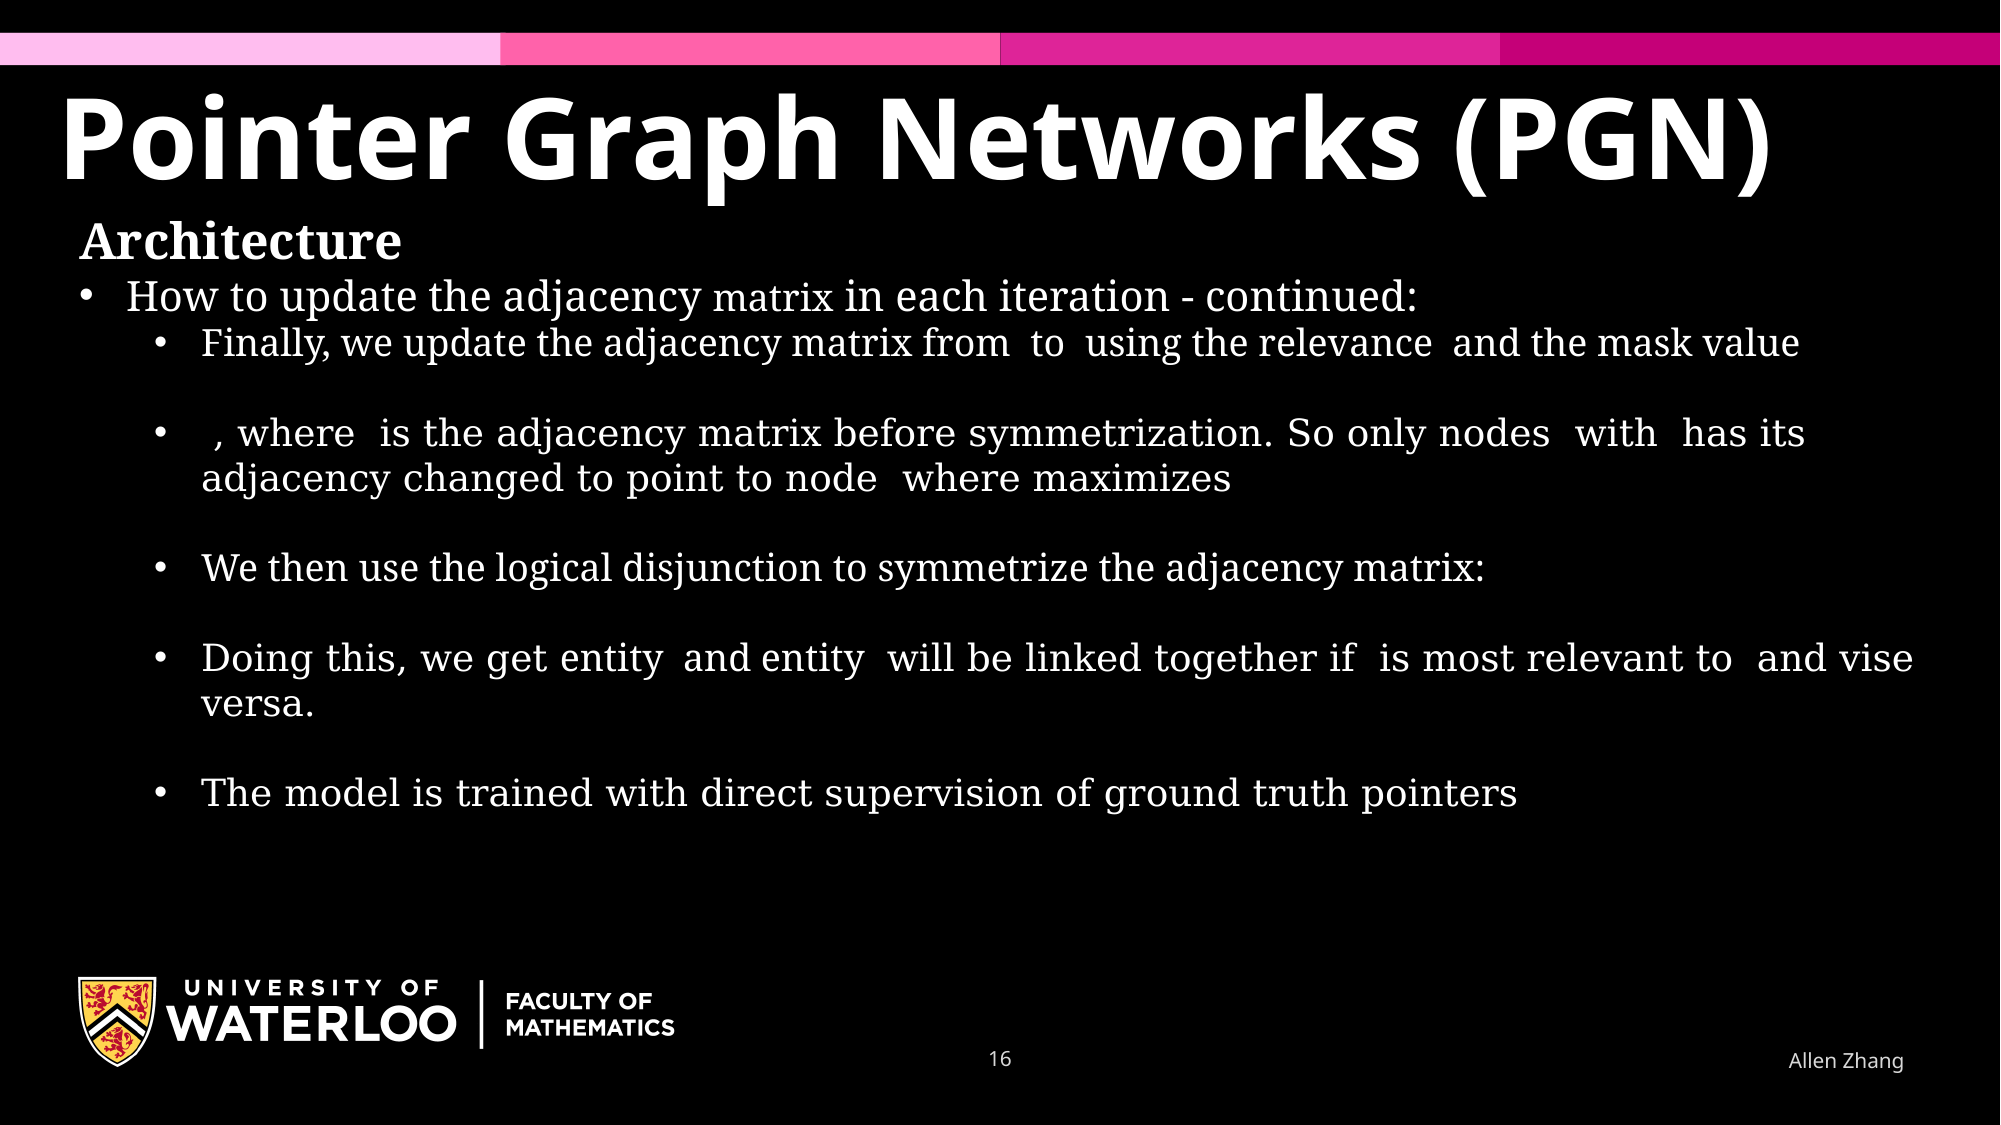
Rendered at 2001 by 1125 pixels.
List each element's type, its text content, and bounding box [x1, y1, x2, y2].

footer Allen Zhang [1773, 1039, 1941, 1081]
picture [0, 918, 754, 1125]
text_box 16 [916, 1039, 1084, 1081]
text_box Pointer Graph Networks (PGN) [42, 71, 1941, 219]
